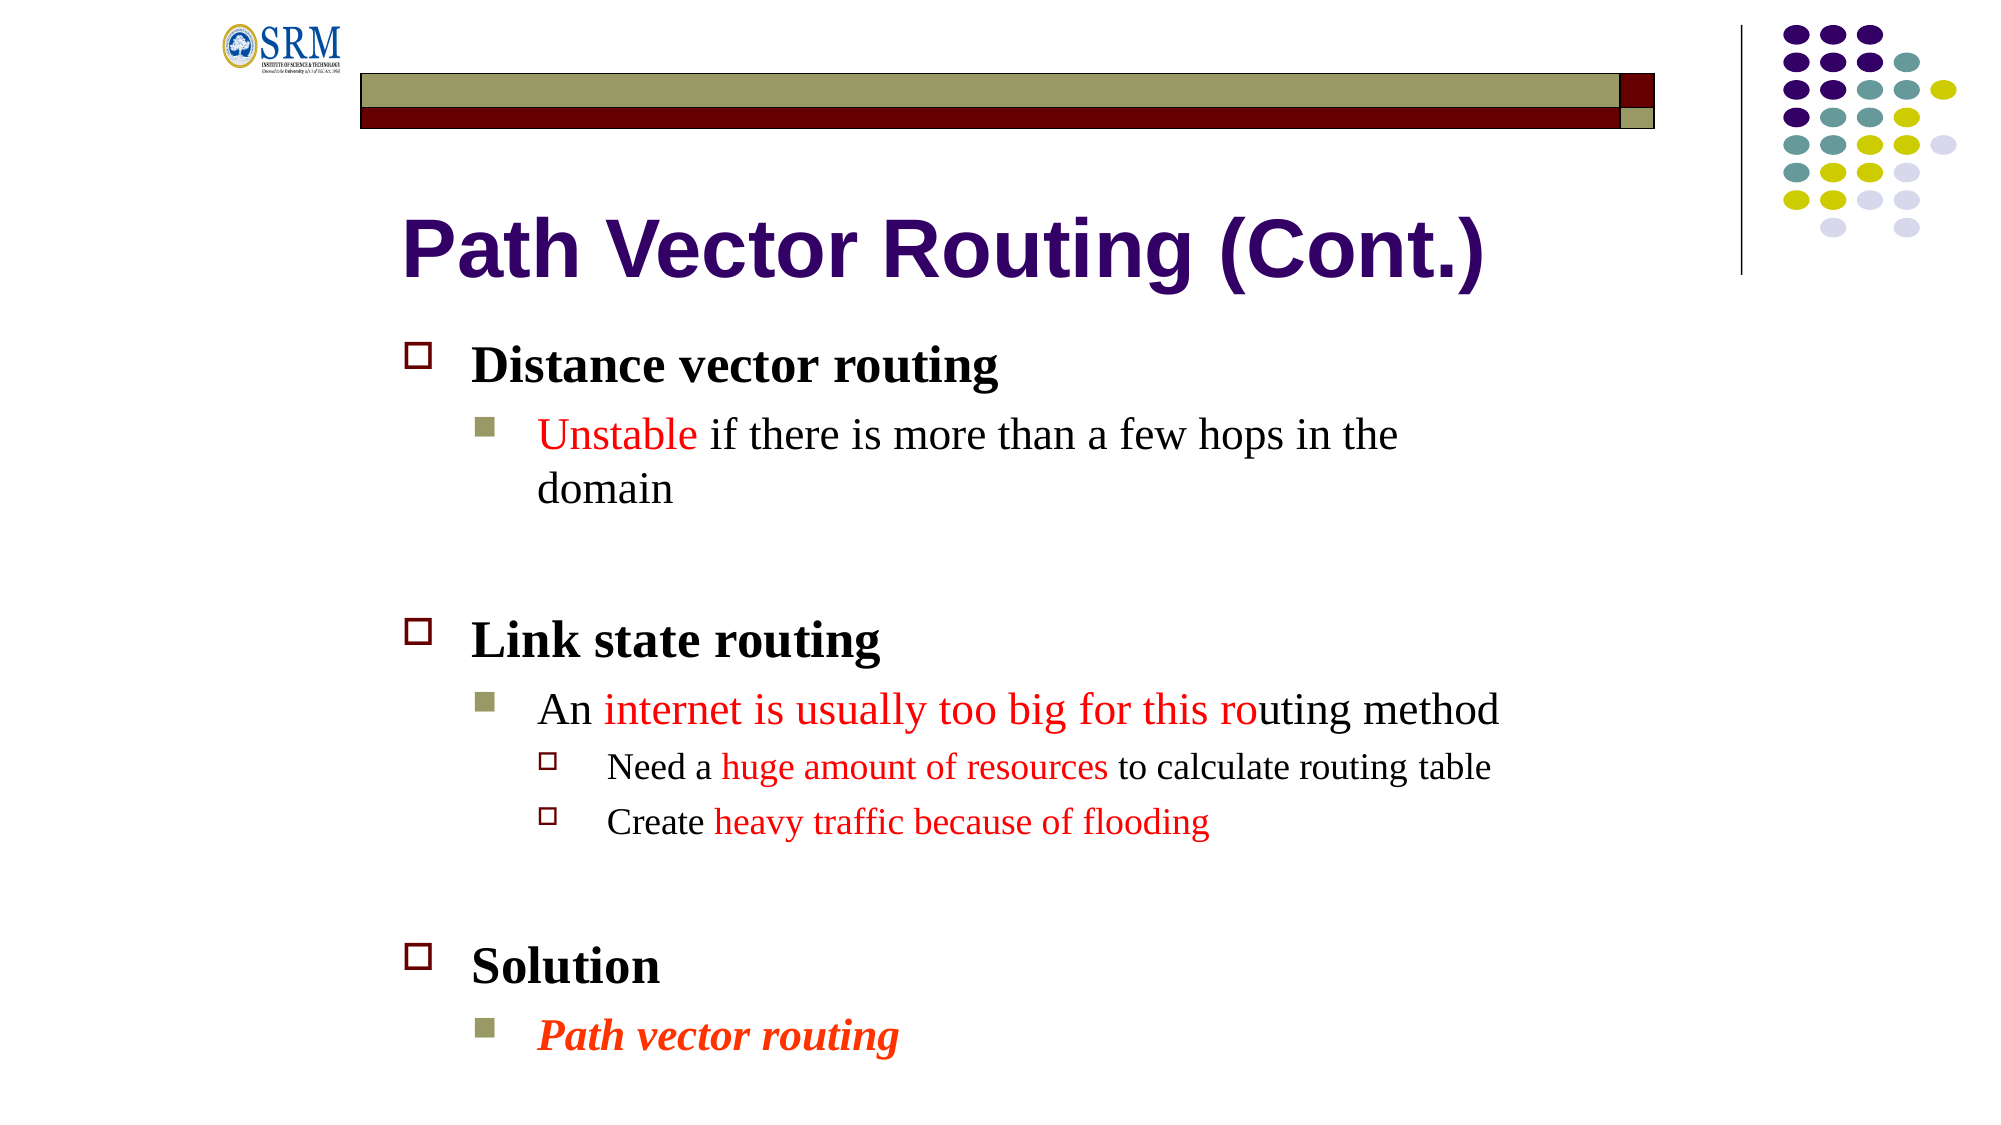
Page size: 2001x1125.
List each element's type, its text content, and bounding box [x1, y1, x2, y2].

table_header [362, 74, 1619, 107]
table_cell [1621, 108, 1653, 128]
table_cell [362, 108, 399, 128]
table_cell [1591, 108, 1619, 128]
text_box Distance vector routing Unstable if there is more than a few hops in the domain Link state routing An internet is usually too big for this routing method Need a huge amount of resources to calculate routing table Create heavy traffic because of flooding Solution Path vector routing [399, 314, 1545, 1060]
picture [220, 5, 343, 92]
table_header [1621, 74, 1653, 107]
title Path Vector Routing (Cont.) [399, 104, 1591, 294]
